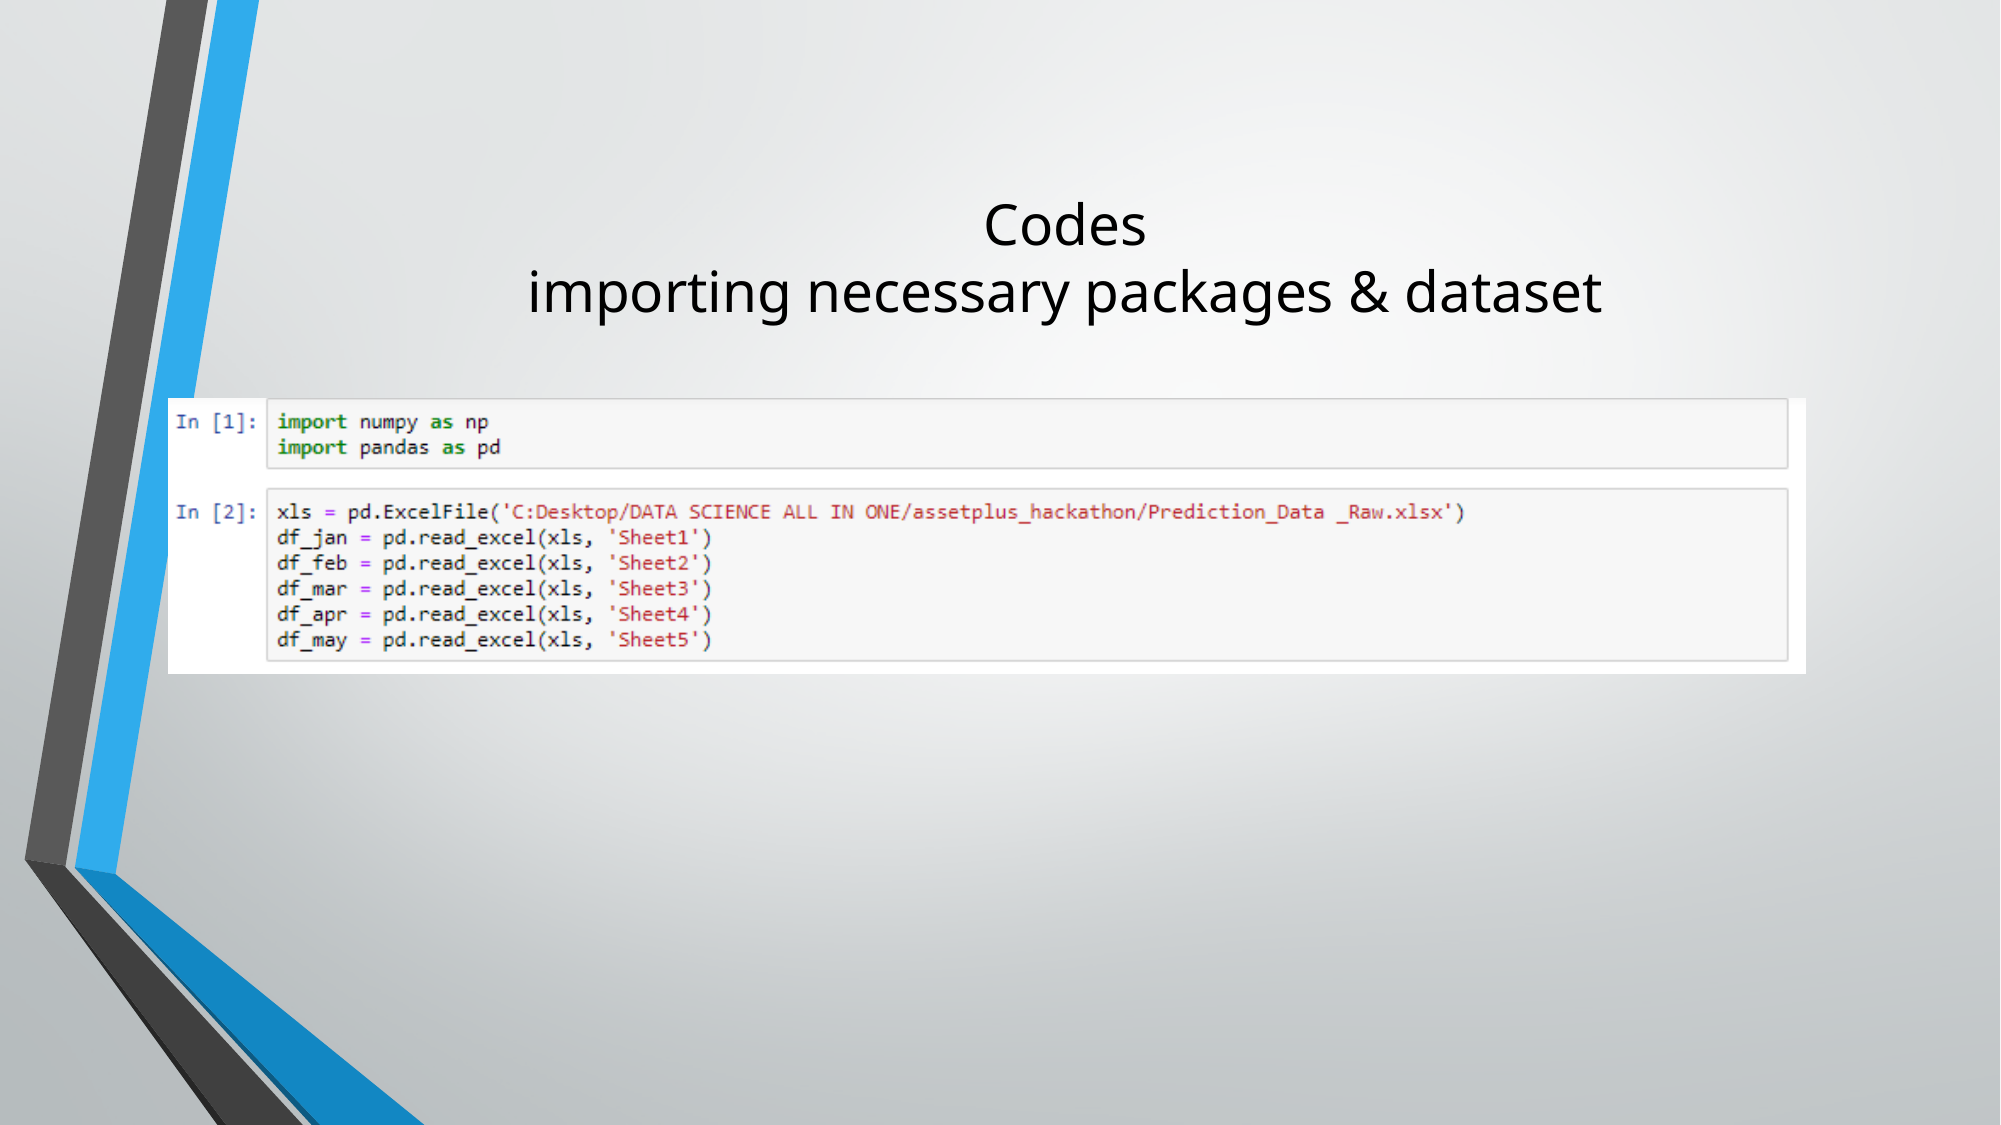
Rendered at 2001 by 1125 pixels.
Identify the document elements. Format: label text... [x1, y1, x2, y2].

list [167, 398, 1806, 675]
title Codes importing necessary packages & dataset [243, 112, 1887, 400]
